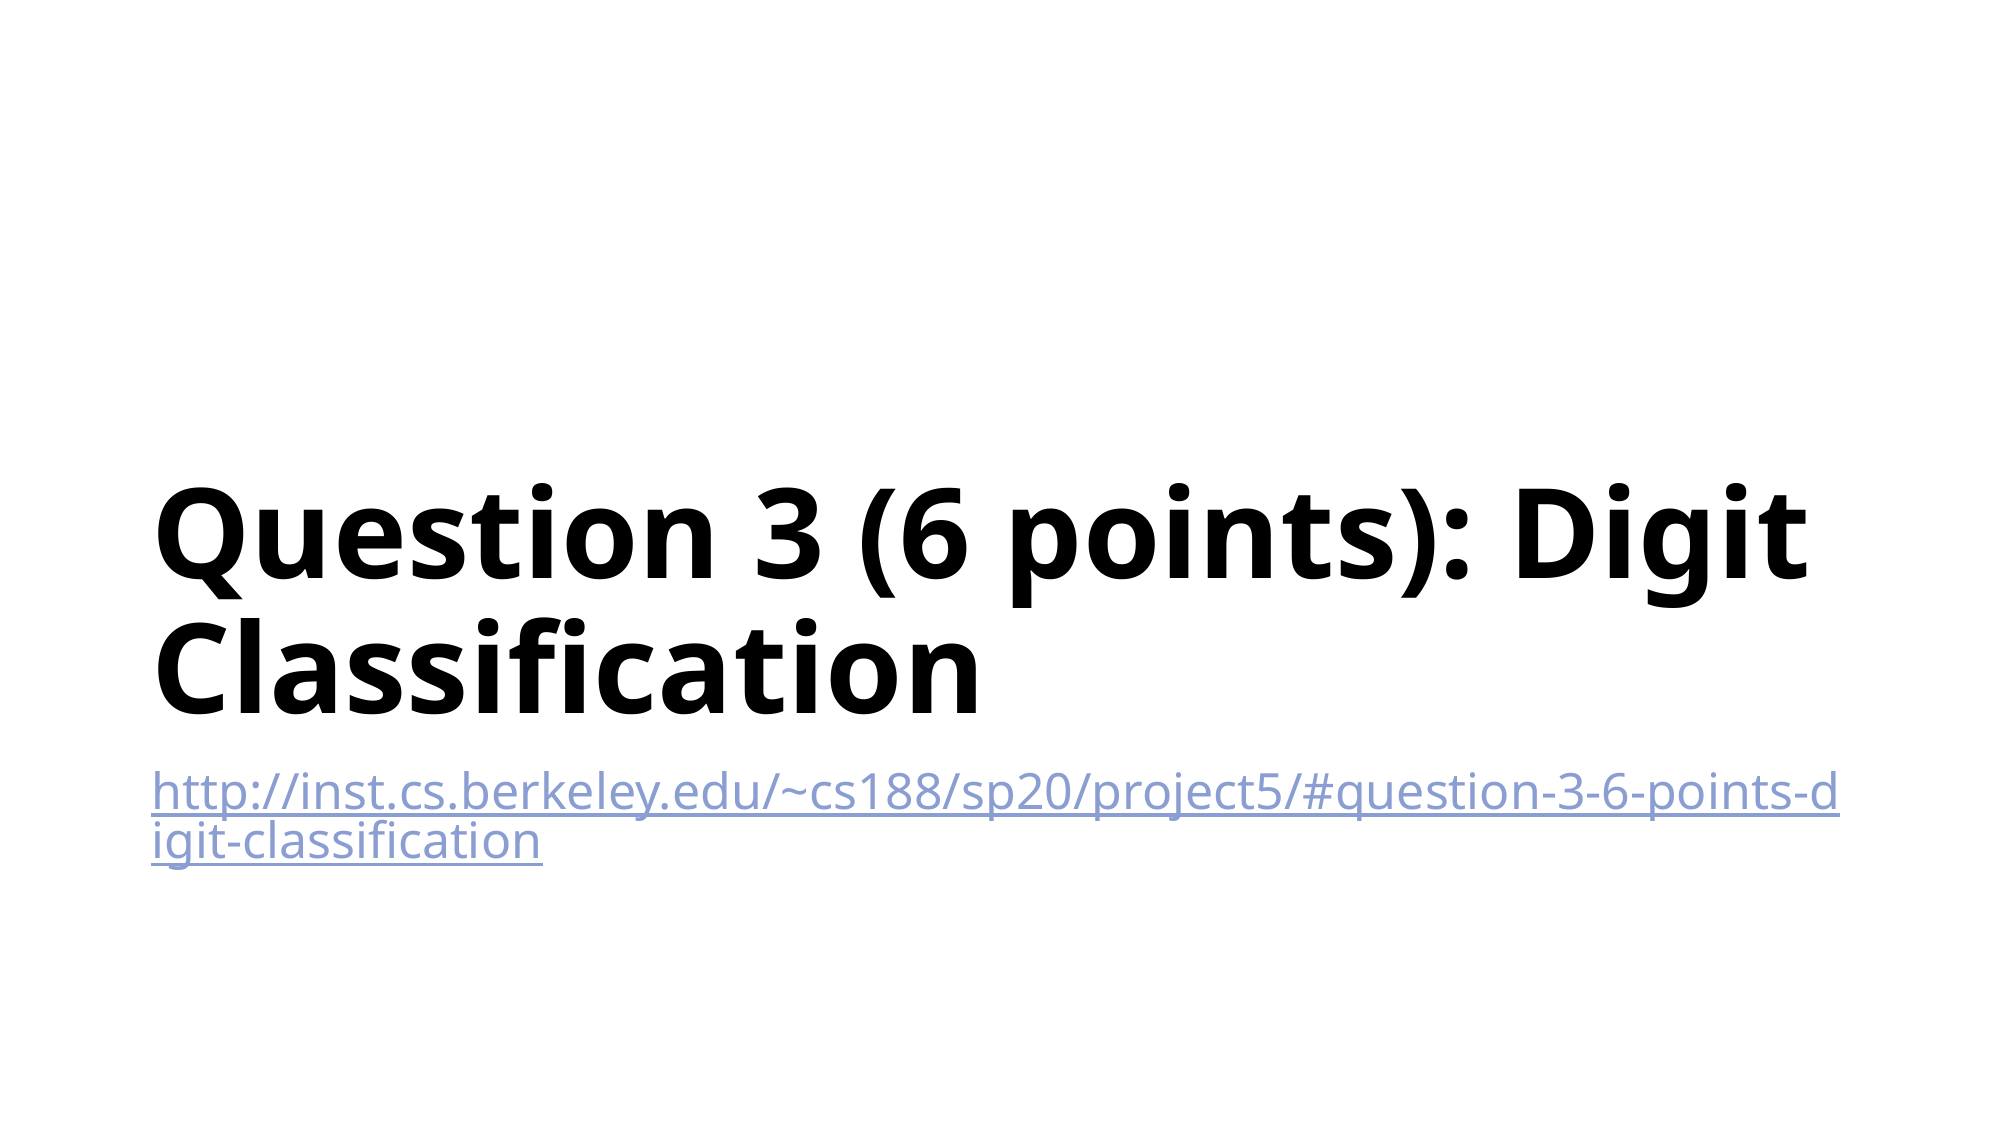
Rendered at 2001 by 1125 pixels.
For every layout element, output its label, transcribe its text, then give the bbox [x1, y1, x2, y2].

title Question 3 (6 points): Digit Classification [136, 280, 1862, 749]
list http://inst.cs.berkeley.edu/~cs188/sp20/project5/#question-3-6-points-digit-classification [136, 752, 1862, 999]
